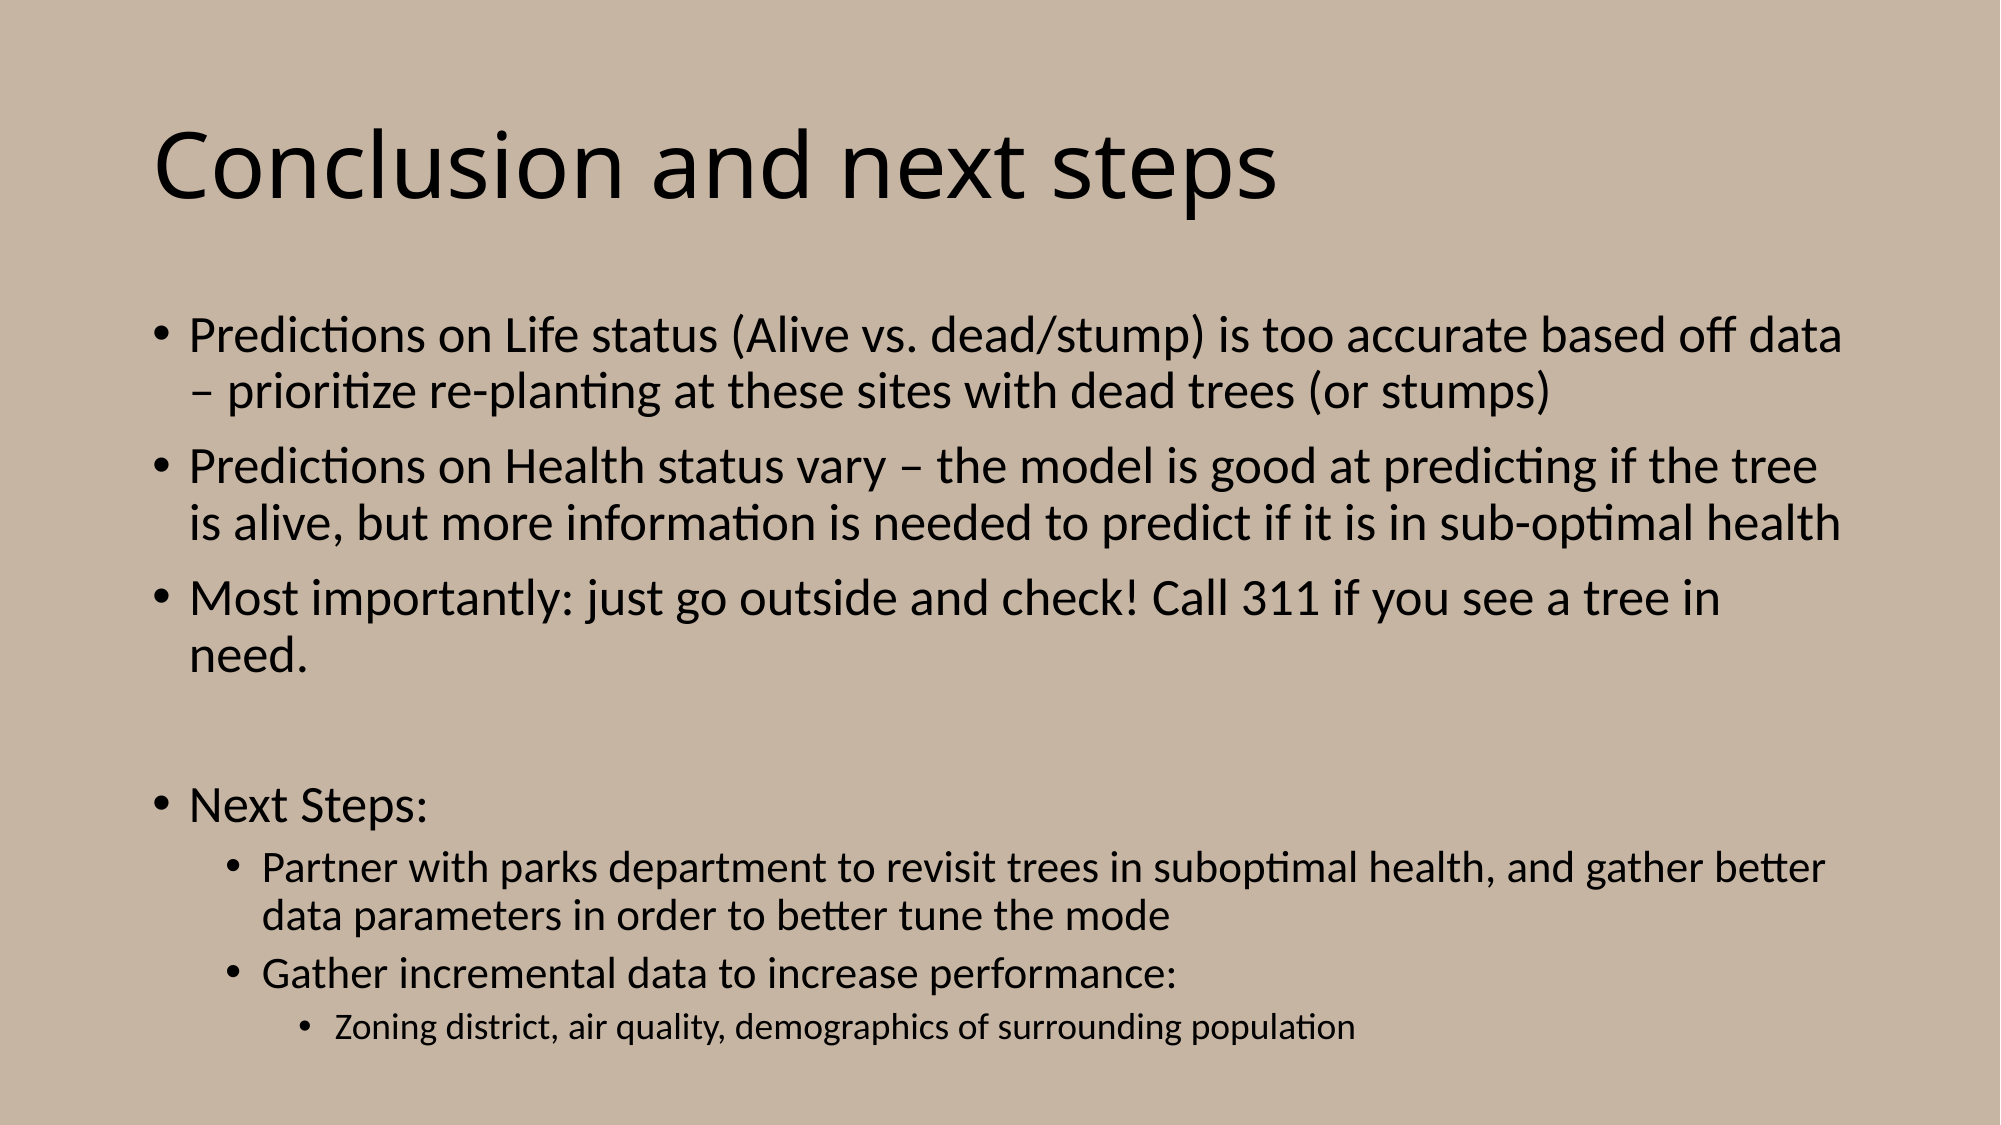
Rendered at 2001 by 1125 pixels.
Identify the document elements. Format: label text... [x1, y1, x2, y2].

title Conclusion and next steps [137, 59, 1863, 278]
list Predictions on Life status (Alive vs. dead/stump) is too accurate based off data – prioritize re-planting at these sites with dead trees (or stumps) Predictions on Health status vary – the model is good at predicting if the tree is alive, but more information is needed to predict if it is in sub-optimal health Most importantly: just go outside and check! Call 311 if you see a tree in need. Next Steps: Partner with parks department to revisit trees in suboptimal health, and gather better data parameters in order to better tune the mode Gather incremental data to increase performance: Zoning district, air quality, demographics of surrounding population [137, 299, 1863, 1100]
